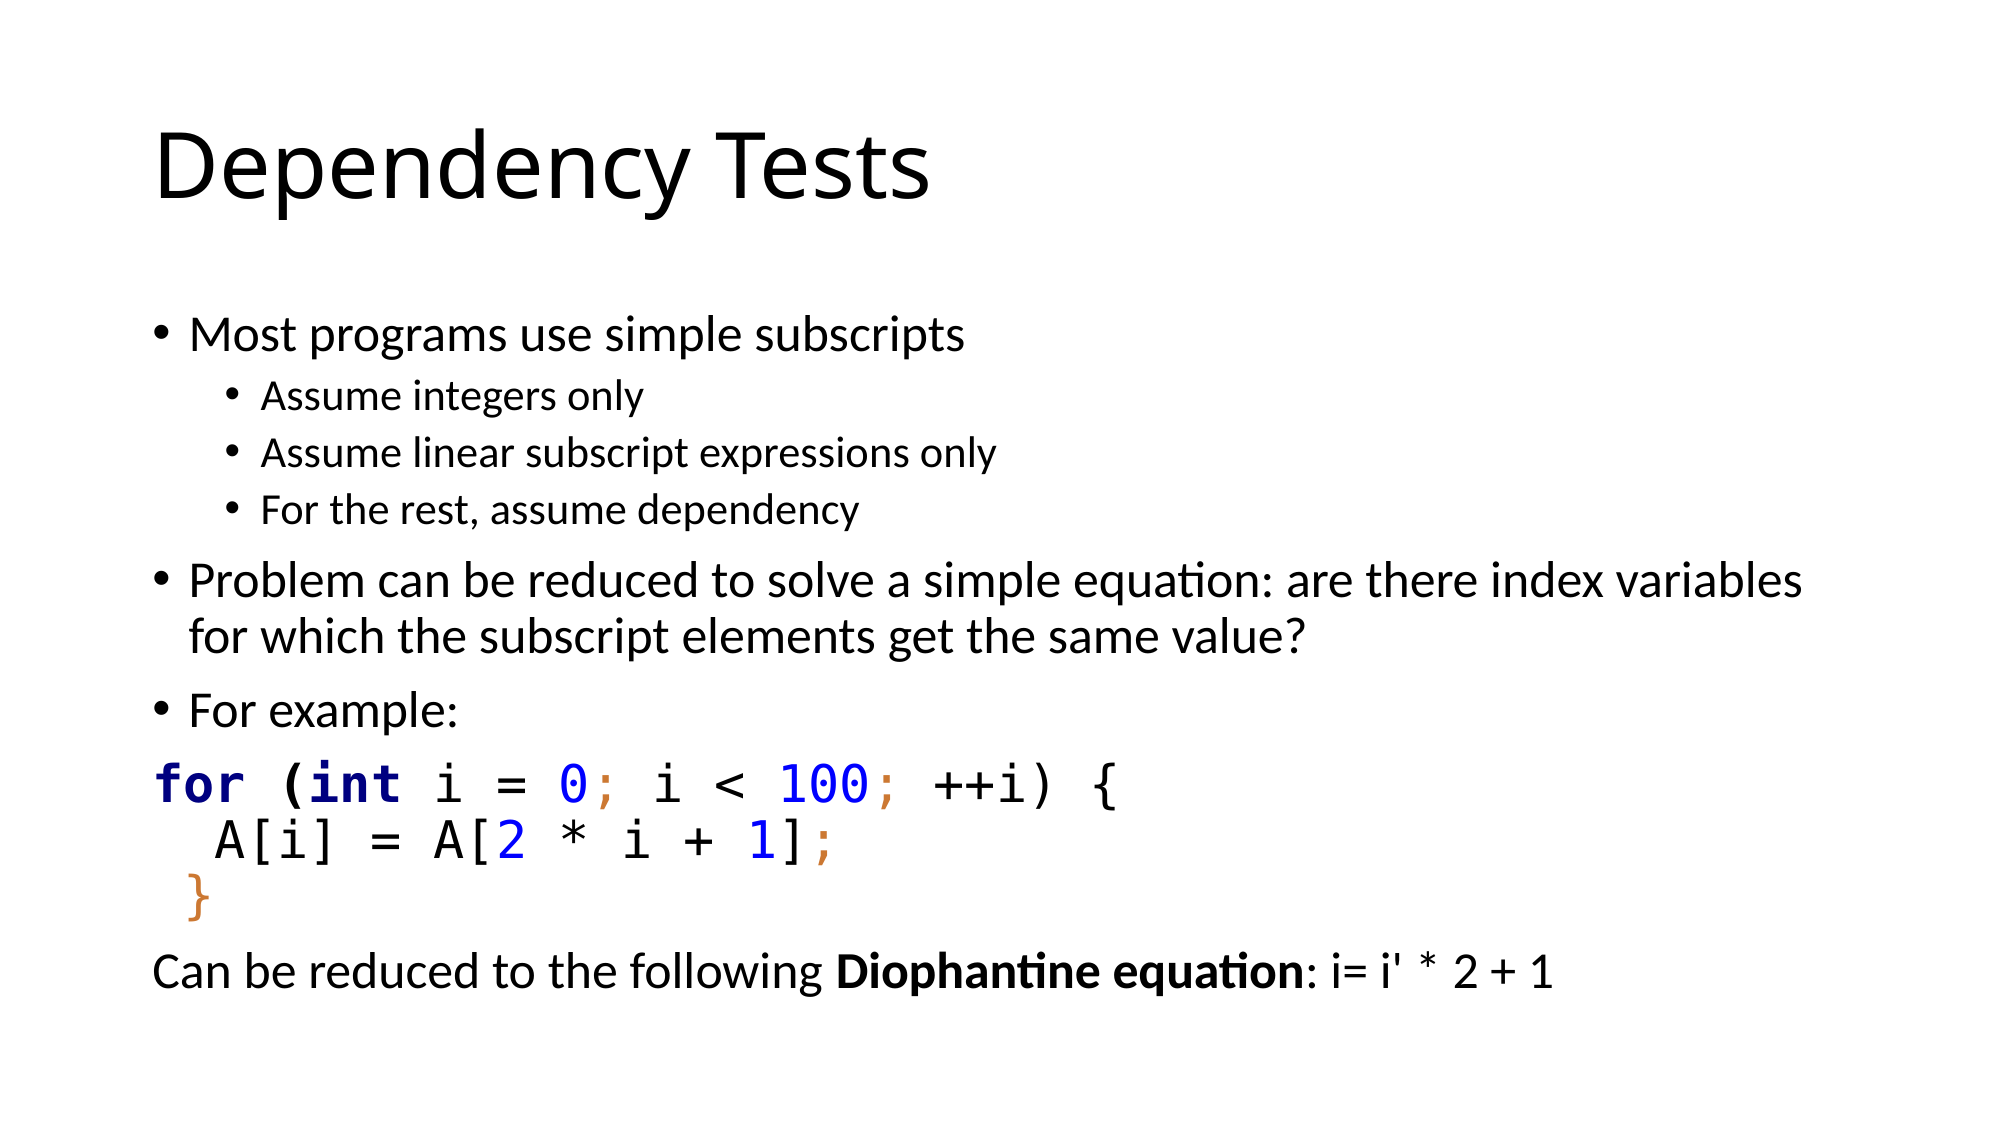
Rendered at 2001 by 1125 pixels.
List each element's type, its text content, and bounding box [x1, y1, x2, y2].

list Most programs use simple subscripts Assume integers only Assume linear subscript expressions only For the rest, assume dependency Problem can be reduced to solve a simple equation: are there index variables for which the subscript elements get the same value? For example: for (int i = 0; i < 100; ++i) { A[i] = A[2 * i + 1]; } Can be reduced to the following Diophantine equation: i= i' * 2 + 1 [137, 299, 1863, 1014]
title Dependency Tests [137, 59, 1863, 278]
